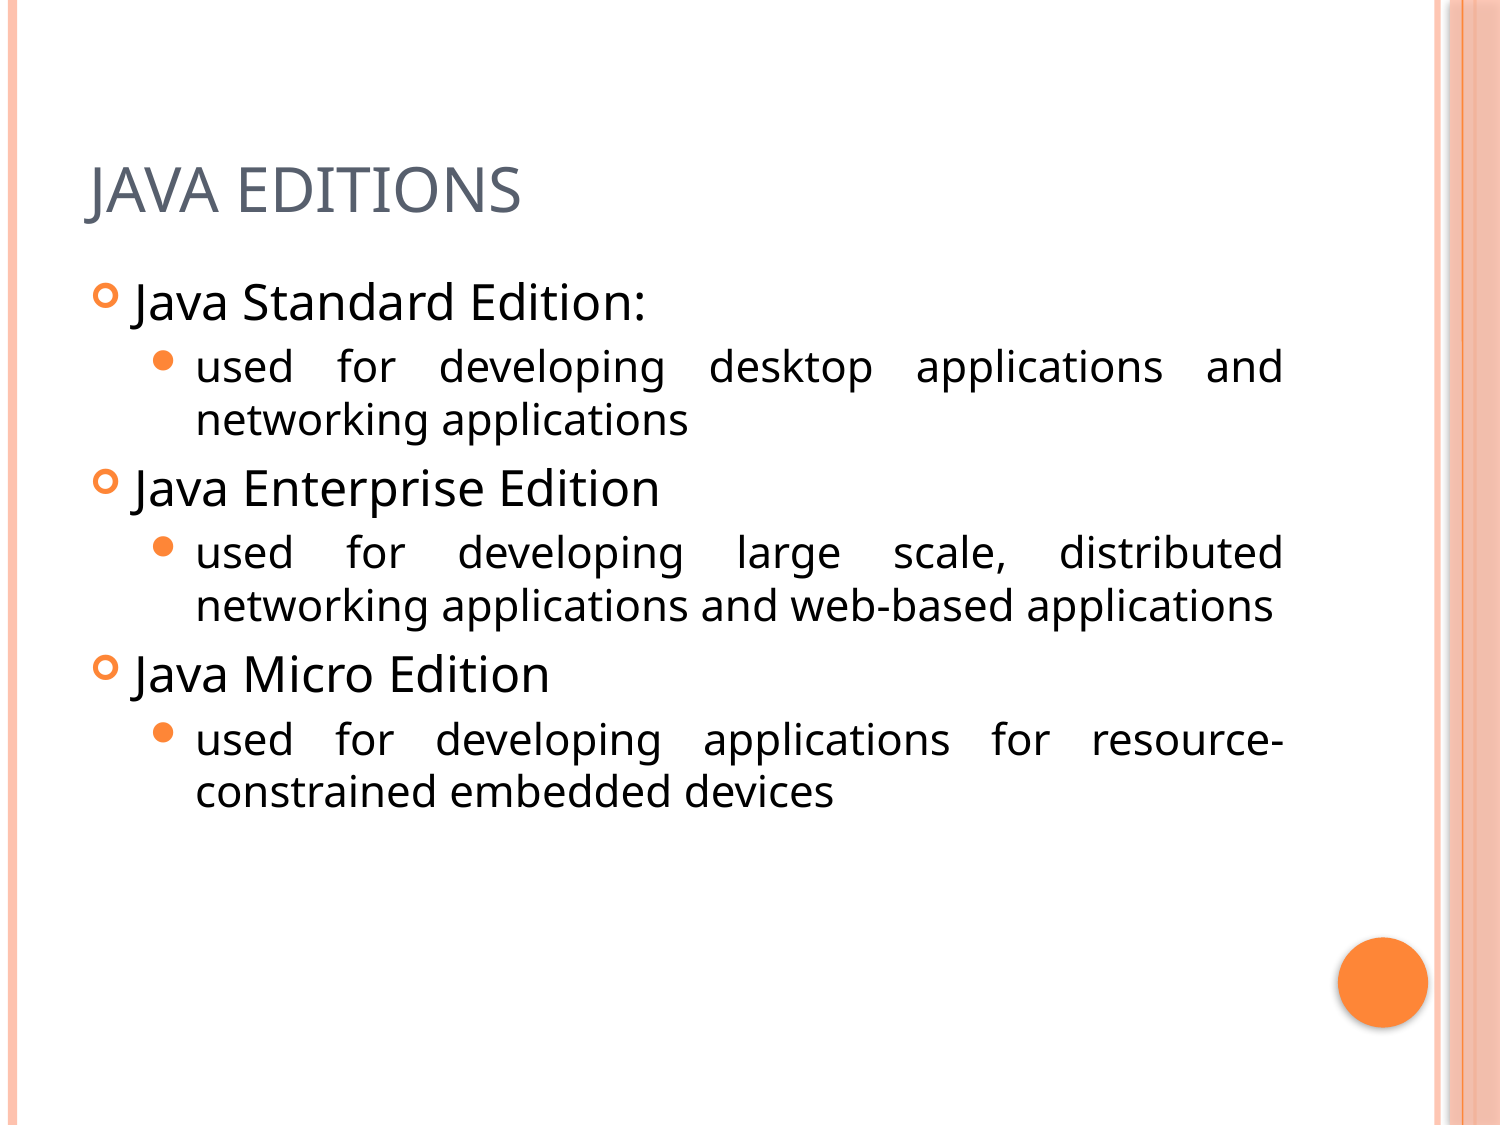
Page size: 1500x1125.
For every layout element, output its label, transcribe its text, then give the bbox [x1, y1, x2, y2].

title Java Editions [75, 45, 1300, 233]
list Java Standard Edition: used for developing desktop applications and networking applications Java Enterprise Edition used for developing large scale, distributed networking applications and web-based applications Java Micro Edition used for developing applications for resource-constrained embedded devices [74, 262, 1301, 1063]
